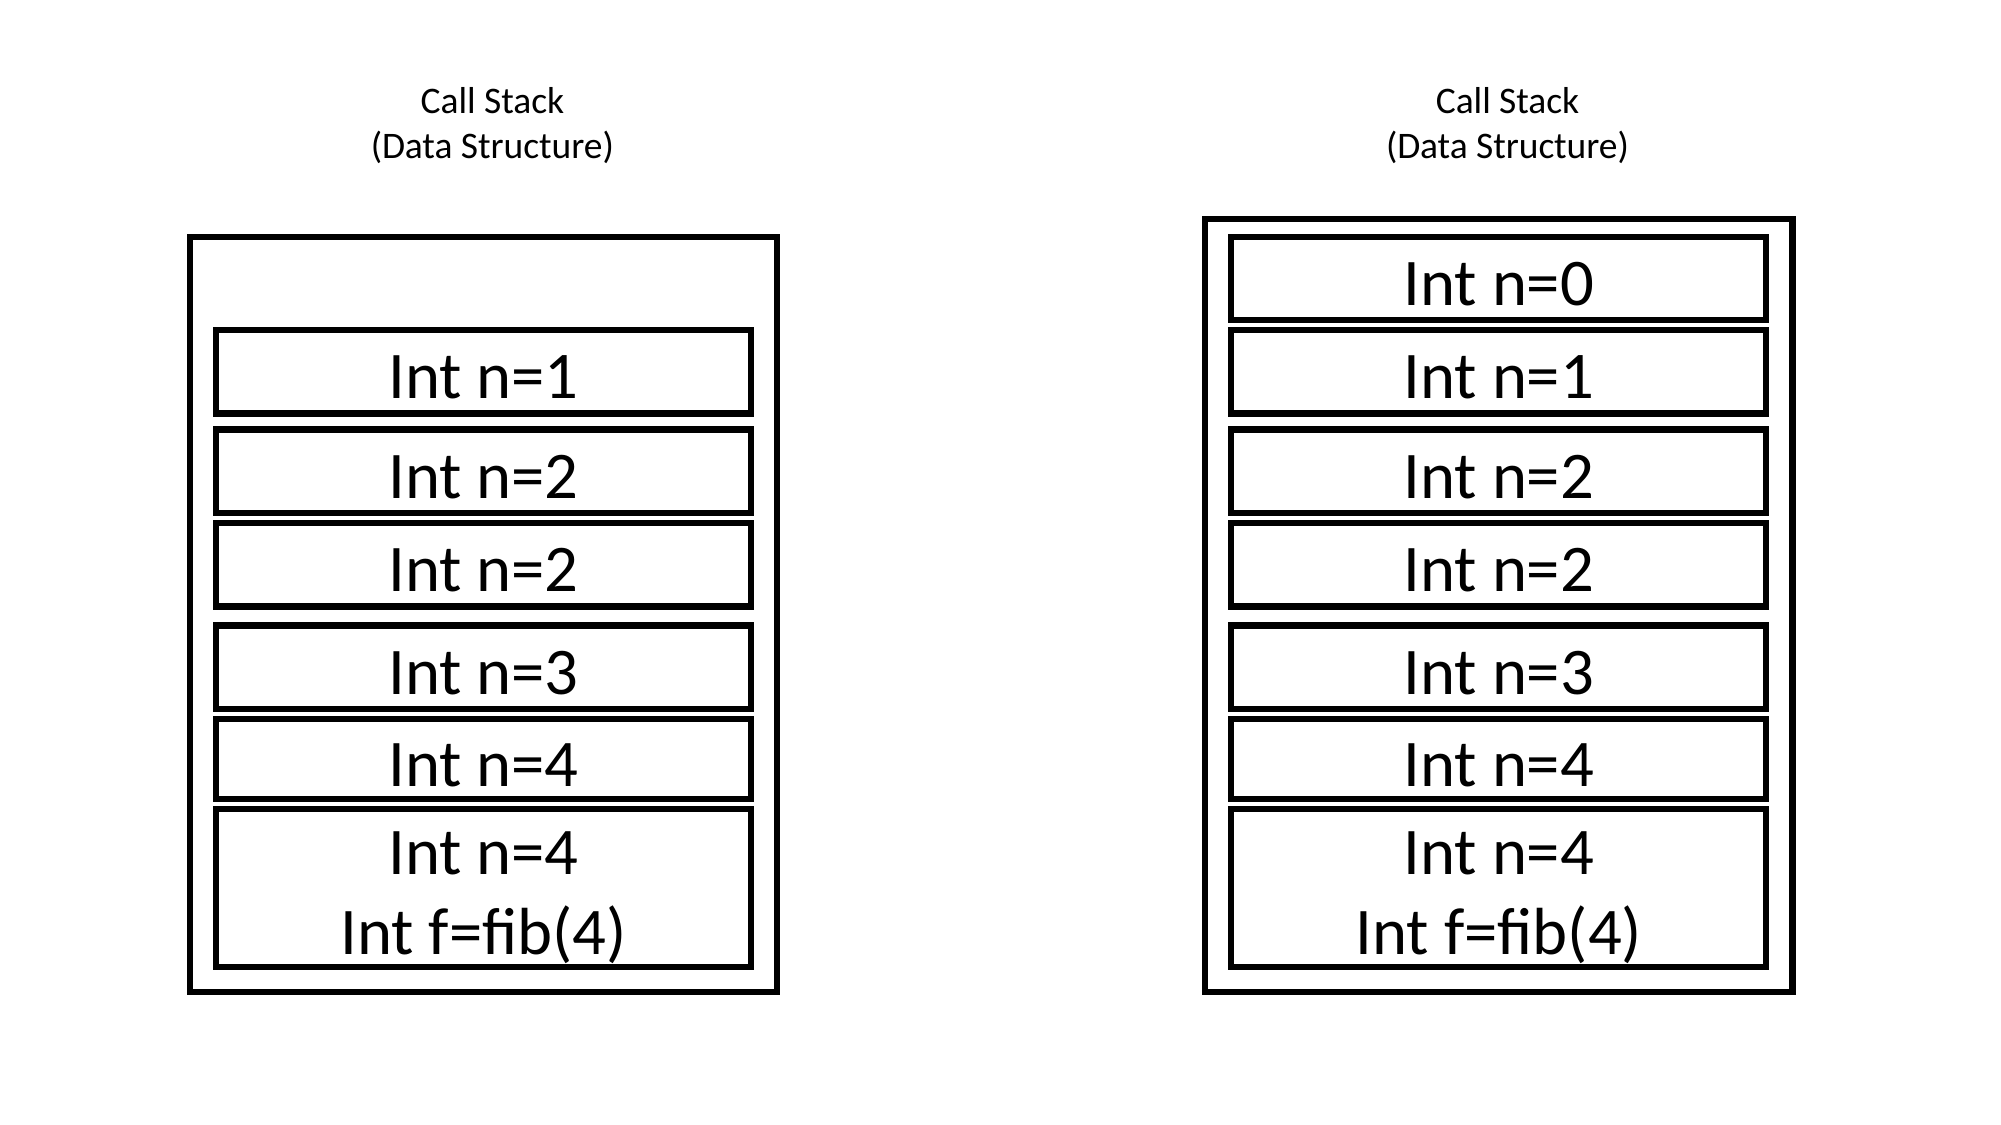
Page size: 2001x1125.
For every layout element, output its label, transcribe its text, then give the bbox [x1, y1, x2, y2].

text_box Int n=2 [1230, 522, 1767, 608]
text_box Int n=4 Int f=fib(4) [1230, 808, 1767, 968]
text_box [189, 236, 778, 993]
text_box Int n=2 [215, 522, 752, 608]
text_box Int n=1 [1230, 329, 1767, 415]
text_box Int n=4 [1230, 718, 1767, 800]
text_box Int n=4 Int f=fib(4) [215, 808, 752, 968]
text_box Int n=1 [215, 329, 752, 415]
text_box Int n=4 [215, 718, 752, 800]
text_box Int n=2 [1230, 429, 1767, 514]
text_box Int n=2 [215, 429, 752, 514]
text_box Call Stack (Data Structure) [1205, 69, 1811, 174]
text_box Int n=0 [1230, 236, 1767, 321]
text_box [1204, 218, 1794, 993]
text_box Int n=3 [215, 625, 752, 710]
text_box Int n=3 [1230, 625, 1767, 710]
text_box Call Stack (Data Structure) [189, 69, 795, 174]
